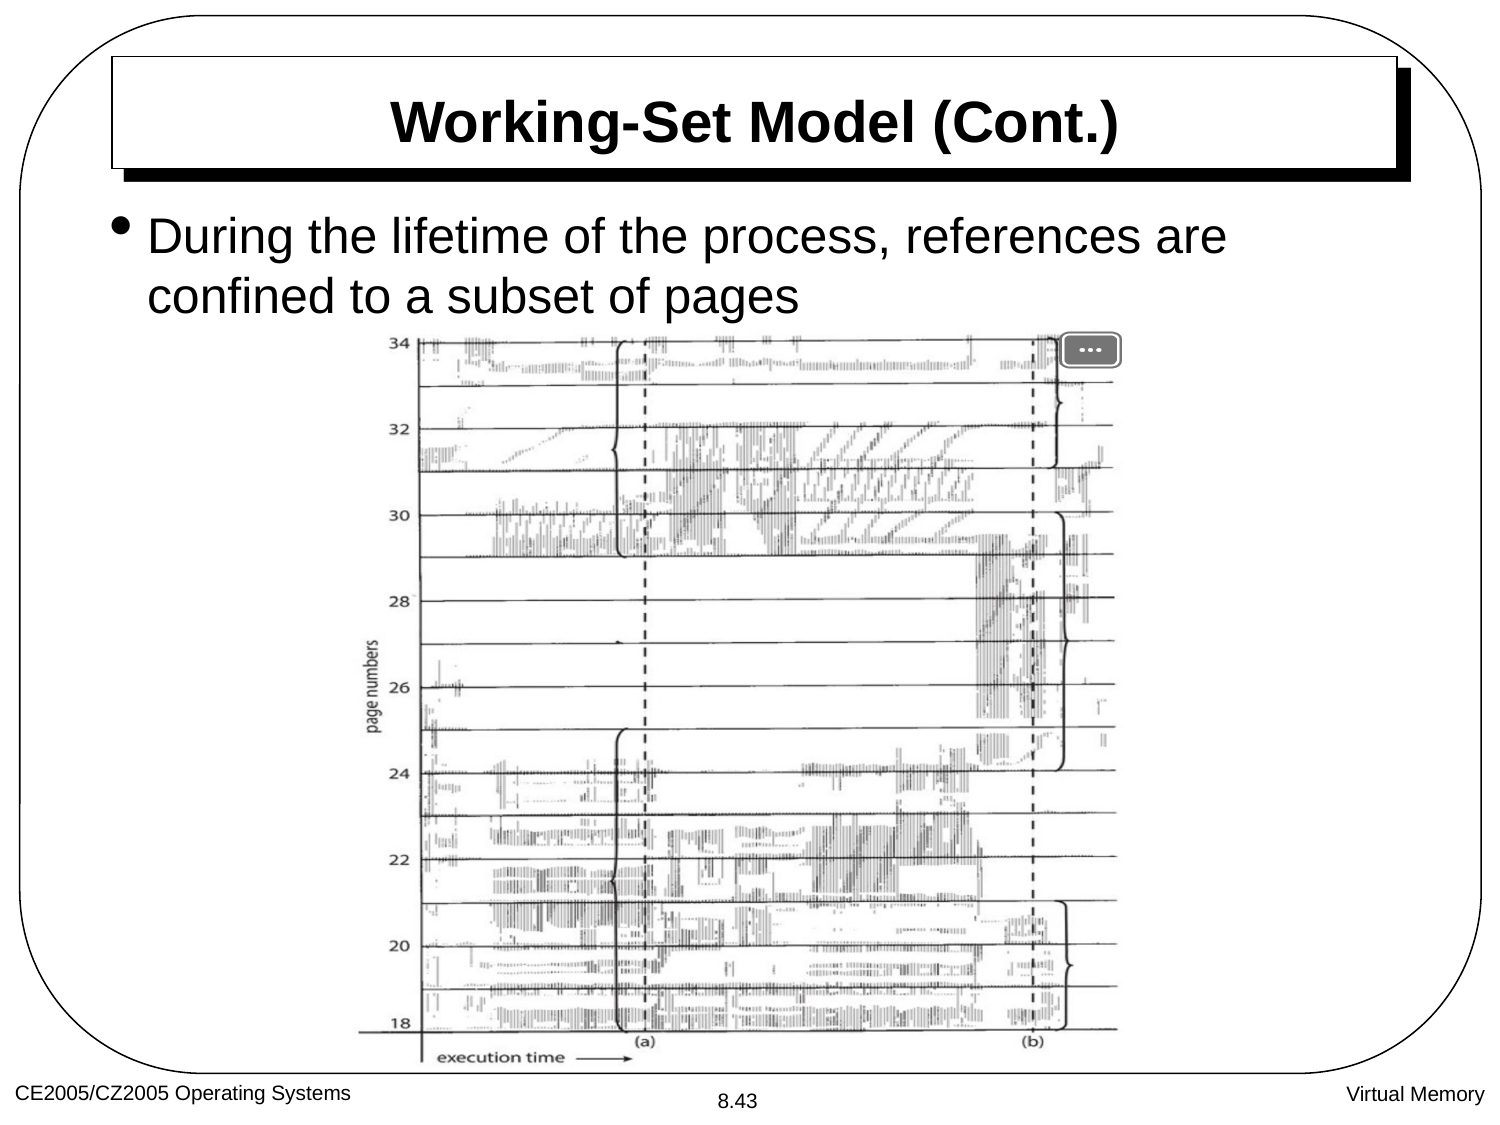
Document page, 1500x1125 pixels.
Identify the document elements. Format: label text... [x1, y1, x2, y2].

list During the lifetime of the process, references are confined to a subset of pages [94, 196, 1428, 987]
picture [348, 325, 1129, 1069]
title Working-Set Model (Cont.) [190, 81, 1321, 157]
